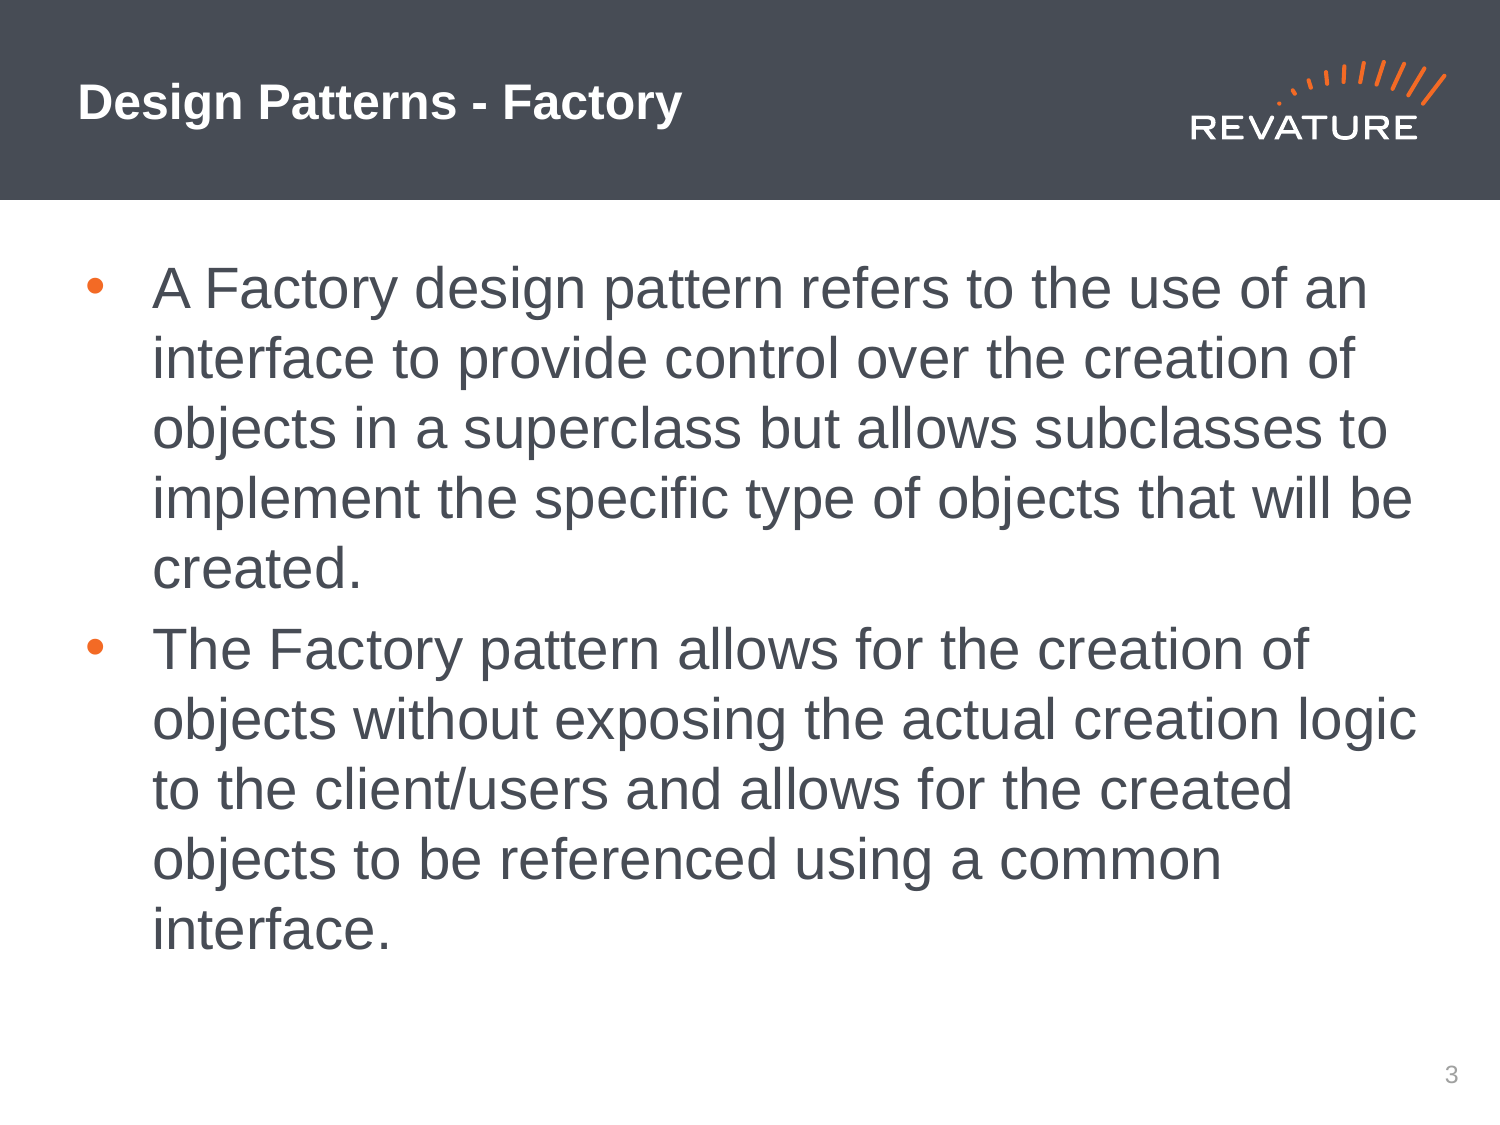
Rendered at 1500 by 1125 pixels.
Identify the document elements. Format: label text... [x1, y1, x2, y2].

title Design Patterns - Factory [62, 0, 1084, 200]
slide_number 2 [1332, 1043, 1474, 1104]
list A Factory design pattern refers to the use of an interface to provide control over the creation of objects in a superclass but allows subclasses to implement the specific type of objects that will be created. The Factory pattern allows for the creation of objects without exposing the actual creation logic to the client/users and allows for the created objects to be referenced using a common interface. [62, 243, 1438, 1044]
